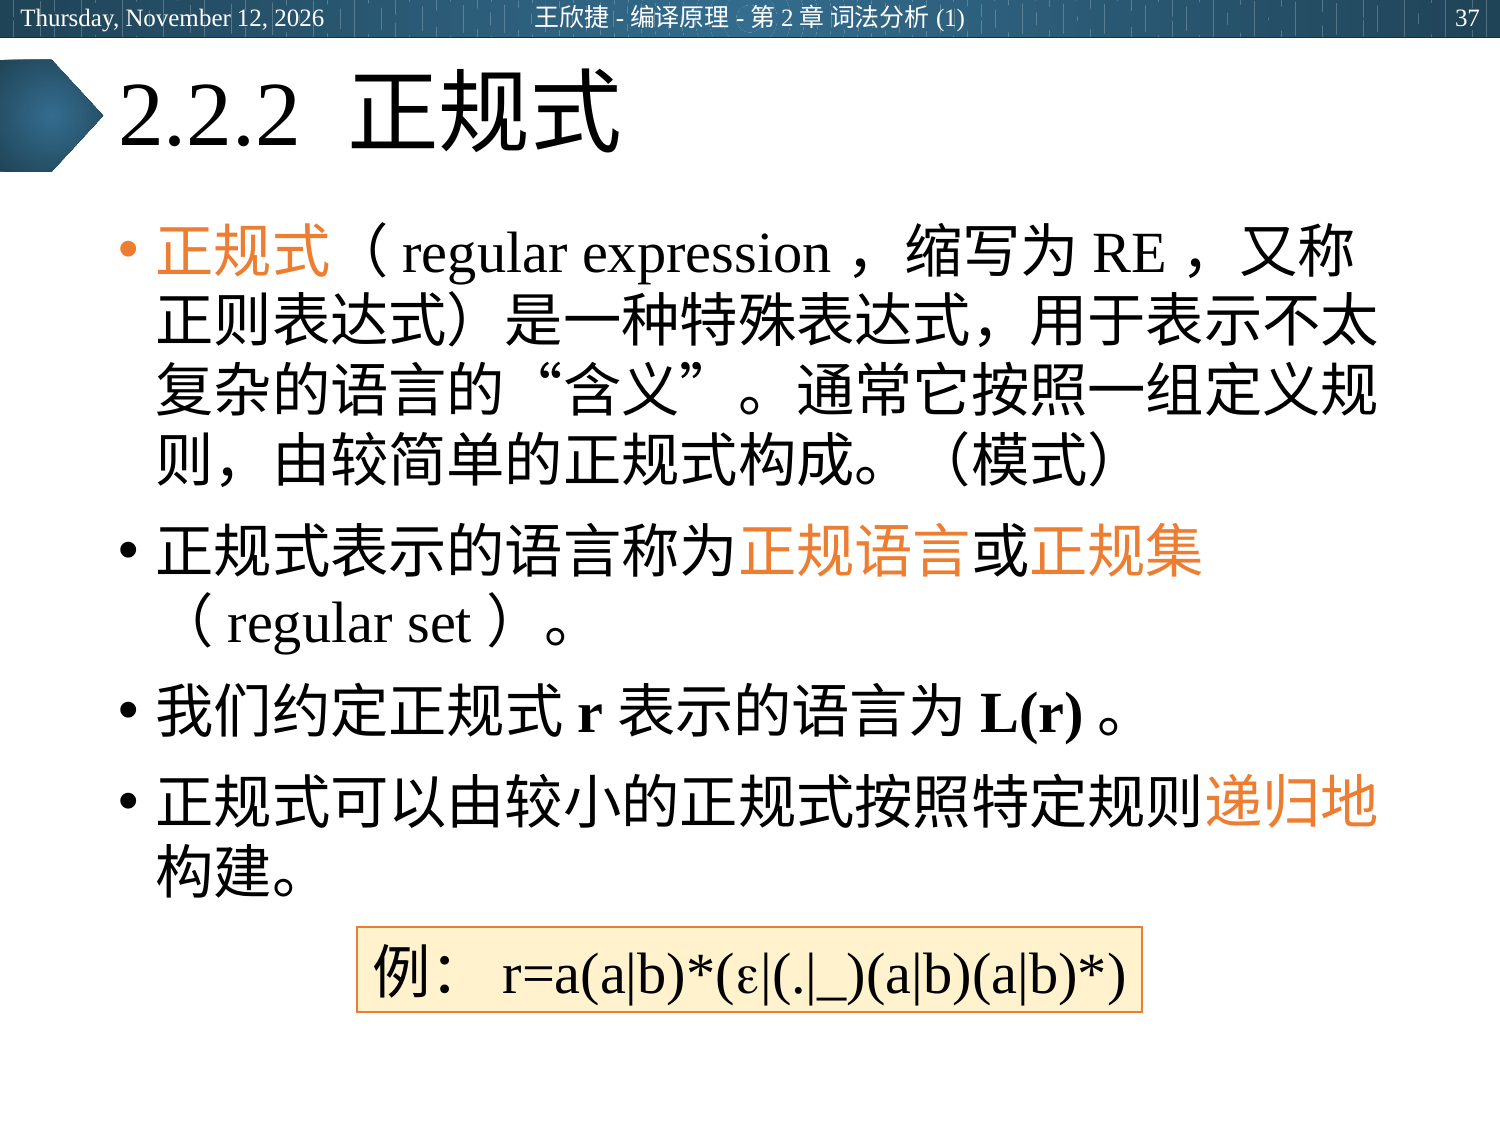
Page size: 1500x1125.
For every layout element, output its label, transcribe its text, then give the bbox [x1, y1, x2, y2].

text_box 例：r=a(a|b)*(|(.|_)(a|b)(a|b)*) [356, 926, 1143, 1013]
footer 王欣捷-编译原理-第2章 词法分析(1) [496, 1, 1004, 32]
list 正规式（regular expression，缩写为RE，又称正则表达式）是一种特殊表达式，用于表示不太复杂的语言的“含义”。通常它按照一组定义规则，由较简单的正规式构成。（模式） 正规式表示的语言称为正规语言或正规集（regular set）。 我们约定正规式r表示的语言为L(r)。 正规式可以由较小的正规式按照特定规则递归地构建。 [103, 206, 1397, 1014]
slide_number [5, 1, 344, 32]
slide_number 37 [1157, 1, 1495, 32]
title 2.2.2 正规式 [103, 37, 1397, 194]
